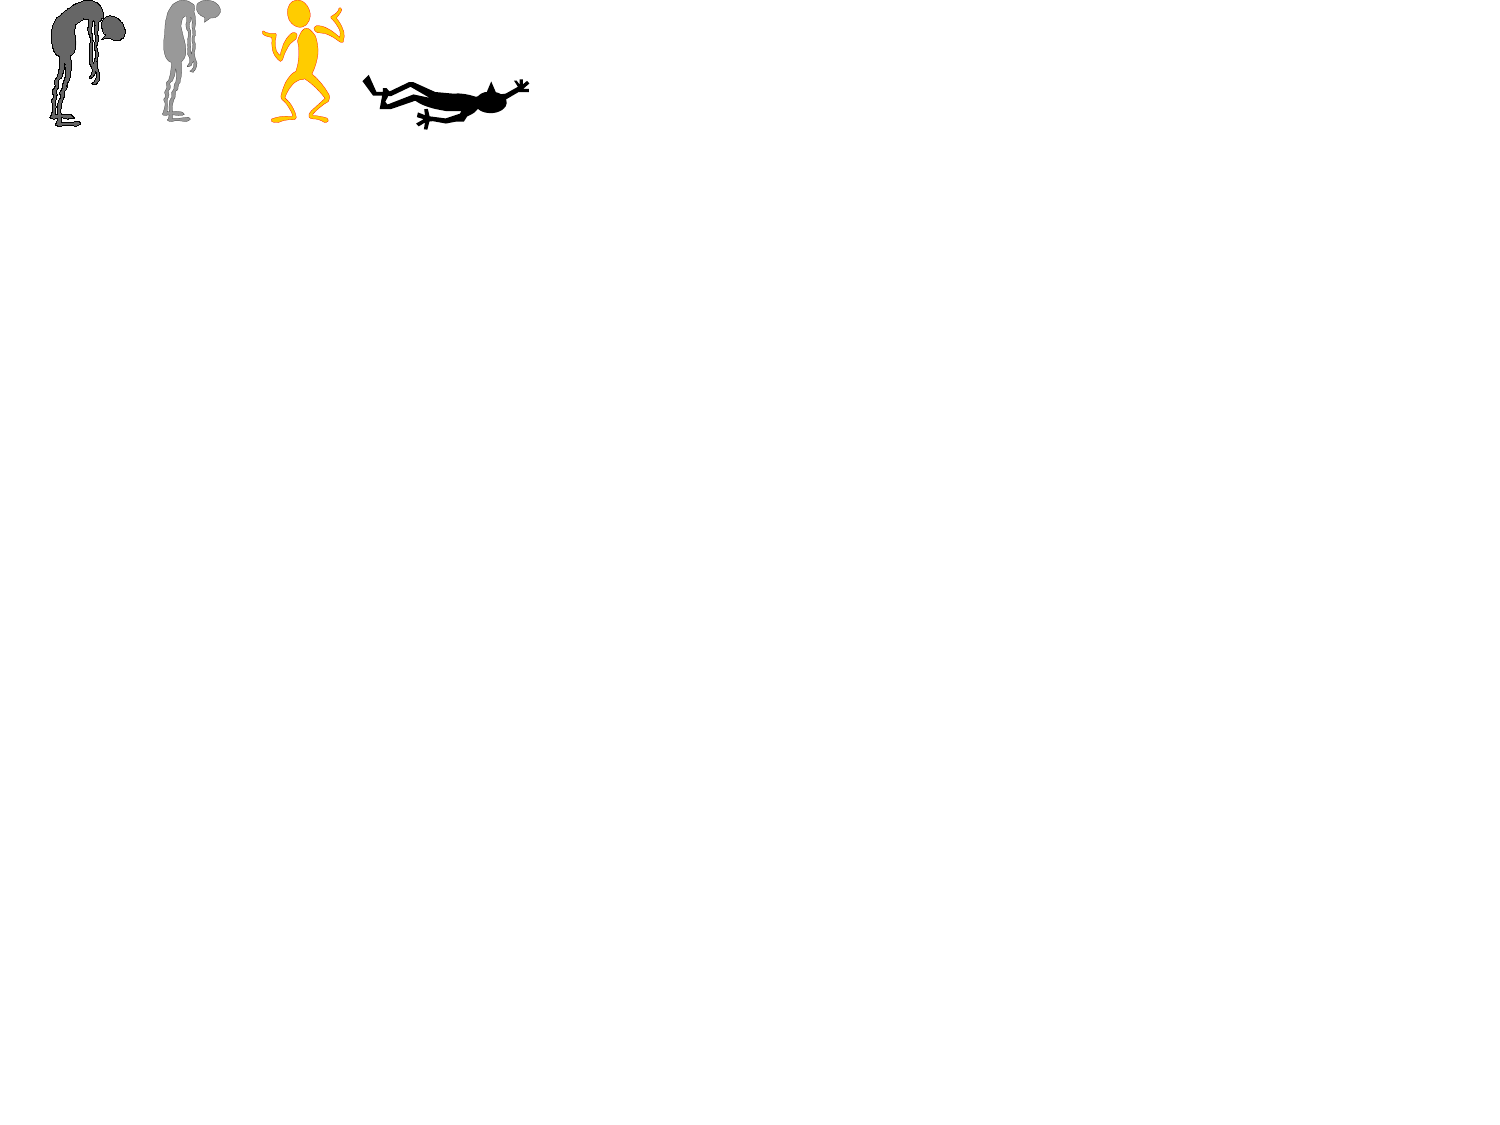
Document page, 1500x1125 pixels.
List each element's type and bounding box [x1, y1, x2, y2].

text_box [262, 0, 345, 123]
text_box [49, 0, 126, 127]
text_box [162, 0, 221, 122]
text_box [362, 74, 530, 130]
